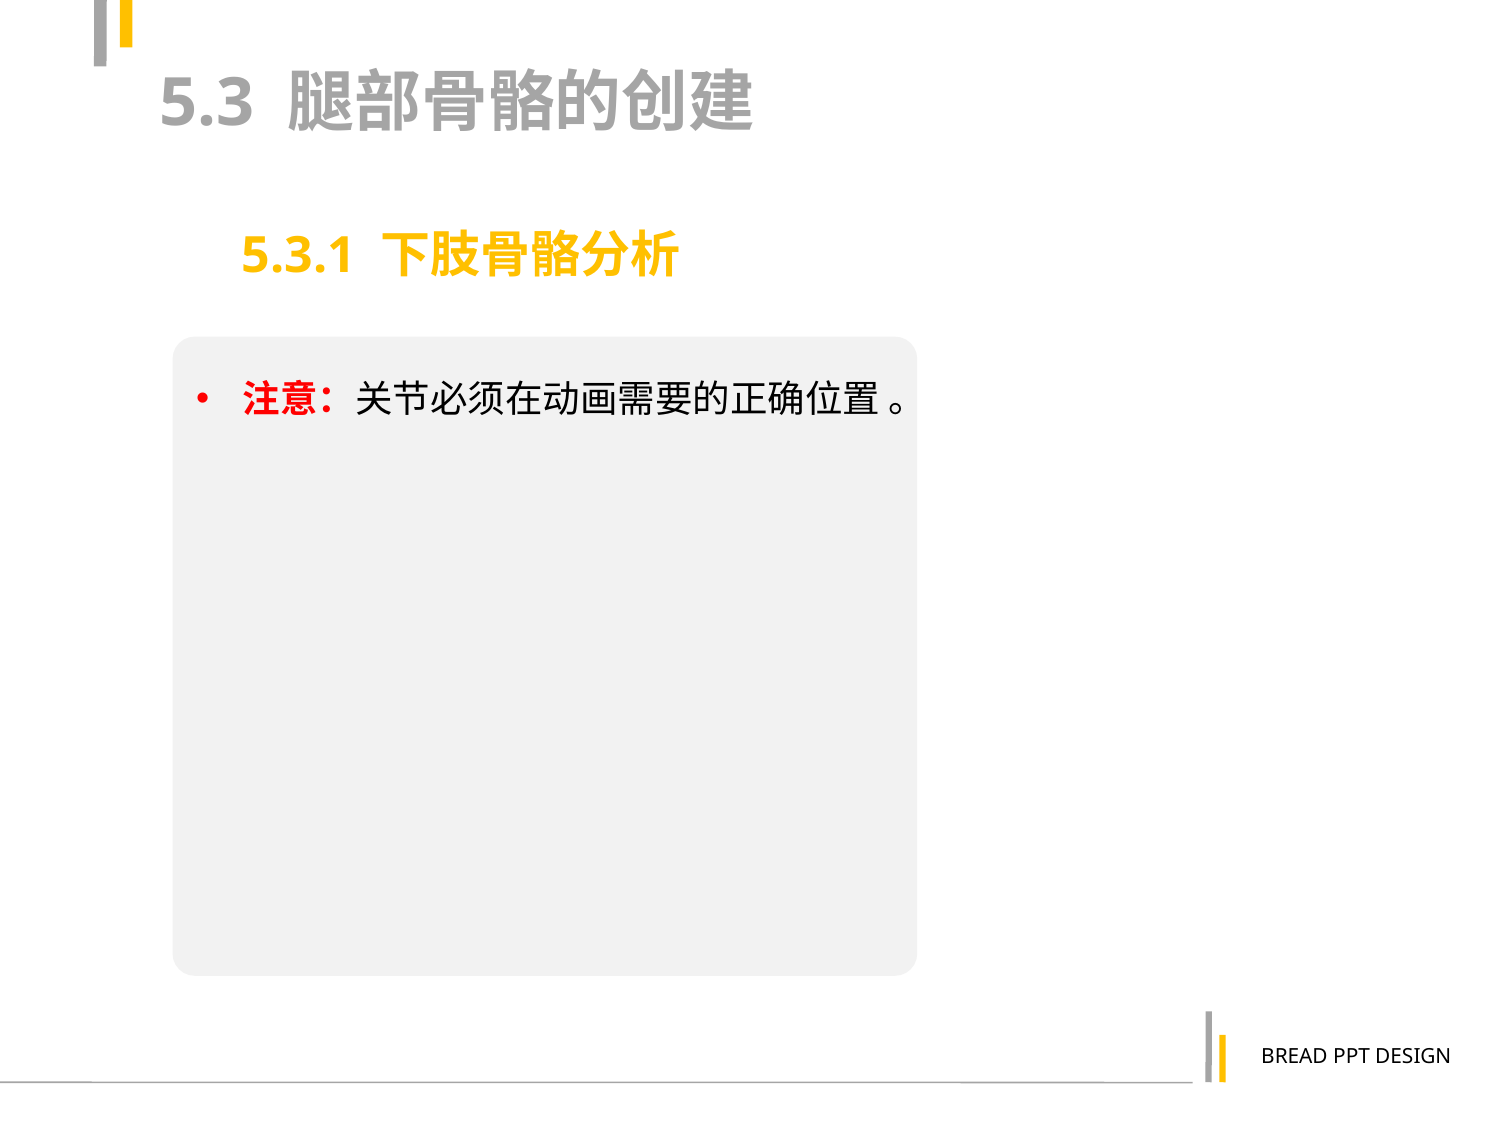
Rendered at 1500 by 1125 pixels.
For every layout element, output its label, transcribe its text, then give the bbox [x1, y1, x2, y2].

title 5.3 腿部骨骼的创建 [144, 5, 1495, 193]
text_box 注意：关节必须在动画需要的正确位置 。 [175, 339, 915, 973]
text_box 5.3.1 下肢骨骼分析 [152, 210, 771, 294]
